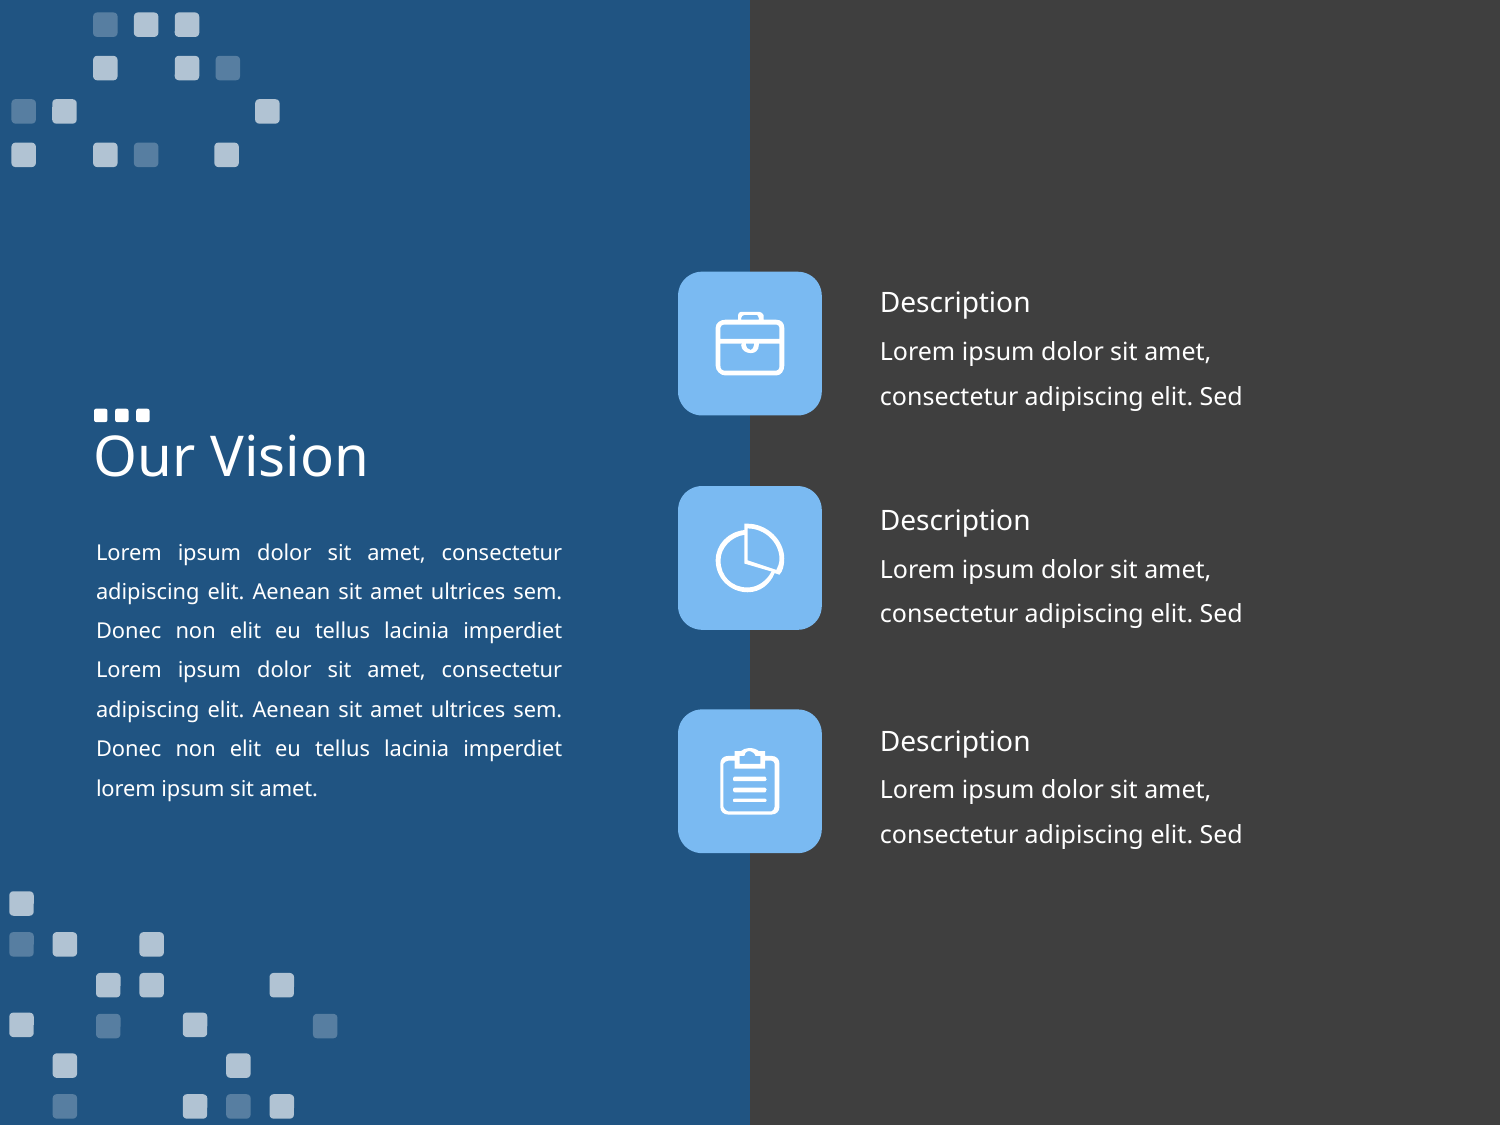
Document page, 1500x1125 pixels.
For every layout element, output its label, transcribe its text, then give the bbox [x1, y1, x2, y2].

picture [0, 1, 750, 1125]
text_box [750, 311, 785, 376]
text_box [750, 708, 823, 855]
text_box Description [865, 277, 1130, 326]
text_box Lorem ipsum dolor sit amet, consectetur adipiscing elit. Sed [865, 751, 1313, 856]
text_box Description [865, 495, 1130, 544]
title Our Vision [750, 333, 1373, 583]
text_box Description [865, 715, 1130, 764]
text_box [9, 891, 338, 1119]
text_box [94, 408, 150, 423]
text_box Lorem ipsum dolor sit amet, consectetur adipiscing elit. Sed [865, 313, 1313, 418]
text_box [750, 748, 780, 815]
text_box [750, 270, 823, 417]
text_box [750, 523, 785, 593]
text_box [750, 485, 823, 631]
text_box Lorem ipsum dolor sit amet, consectetur adipiscing elit. Sed [865, 530, 1313, 636]
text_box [11, 12, 280, 168]
